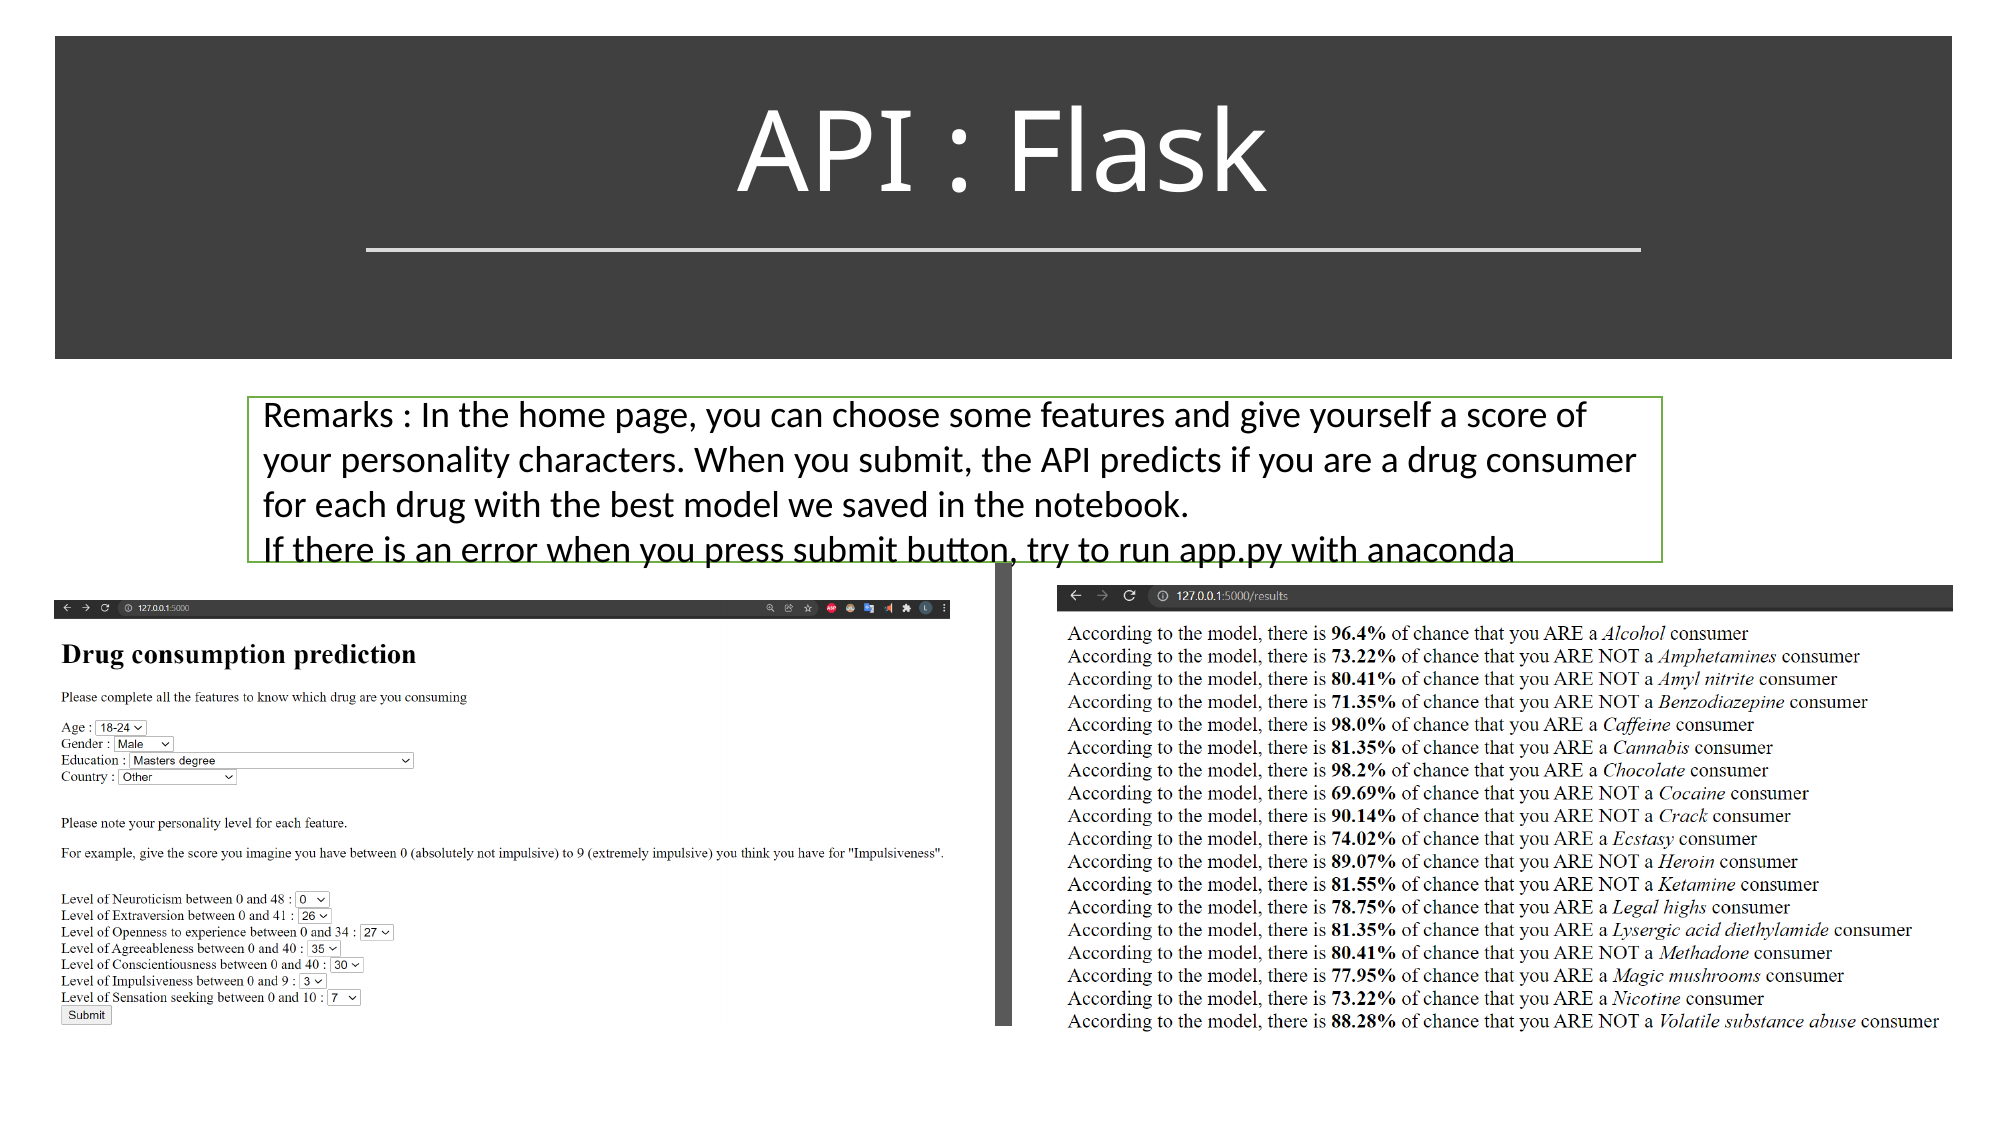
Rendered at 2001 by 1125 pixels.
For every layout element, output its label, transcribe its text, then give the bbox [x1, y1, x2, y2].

title API : Flask [89, 71, 1917, 224]
text_box [64, 45, 1942, 350]
picture [54, 600, 950, 1026]
picture [1057, 585, 1953, 1042]
text_box Remarks : In the home page, you can choose some features and give yourself a score of your personality characters. When you submit, the API predicts if you are a drug consumer for each drug with the best model we saved in the notebook. If there is an error when you press submit button, try to run app.py with anaconda [247, 396, 1663, 563]
